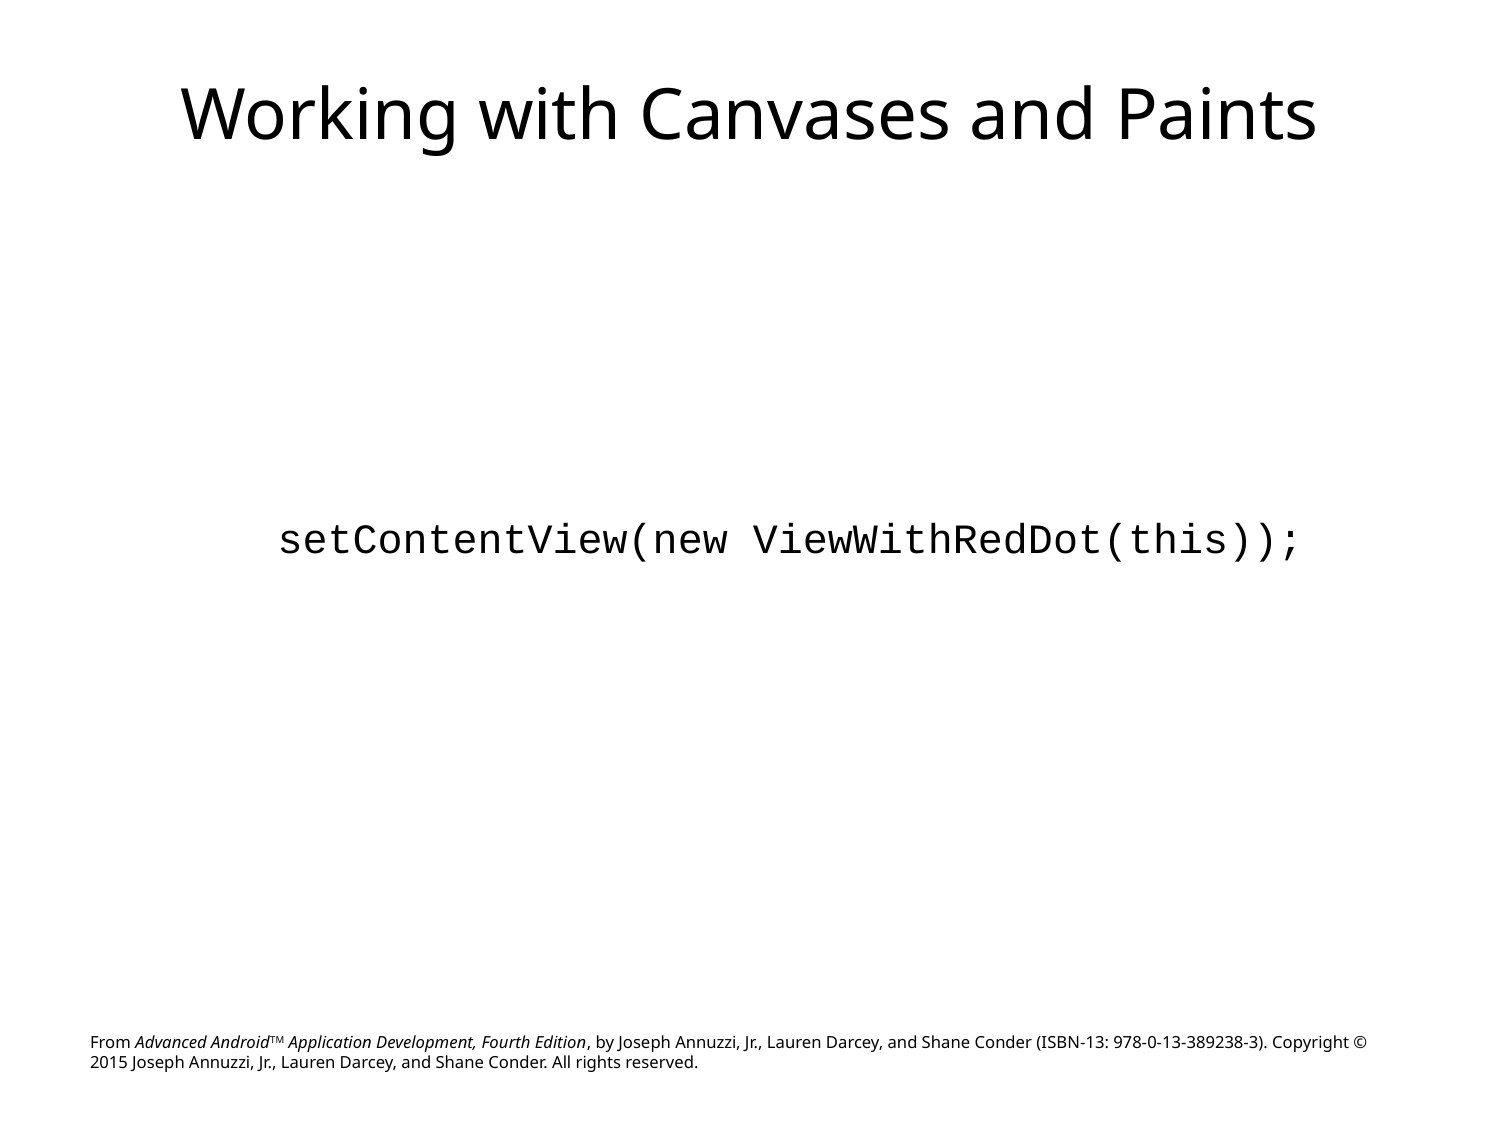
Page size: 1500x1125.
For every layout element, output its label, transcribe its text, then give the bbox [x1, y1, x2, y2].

footer From Advanced AndroidTM Application Development, Fourth Edition, by Joseph Annuzzi, Jr., Lauren Darcey, and Shane Conder (ISBN-13: 978-0-13-389238-3). Copyright © 2015 Joseph Annuzzi, Jr., Lauren Darcey, and Shane Conder. All rights reserved. [74, 1024, 1426, 1103]
list setContentView(new ViewWithRedDot(this)); [75, 212, 1425, 1005]
title Working with Canvases and Paints [75, 45, 1425, 188]
